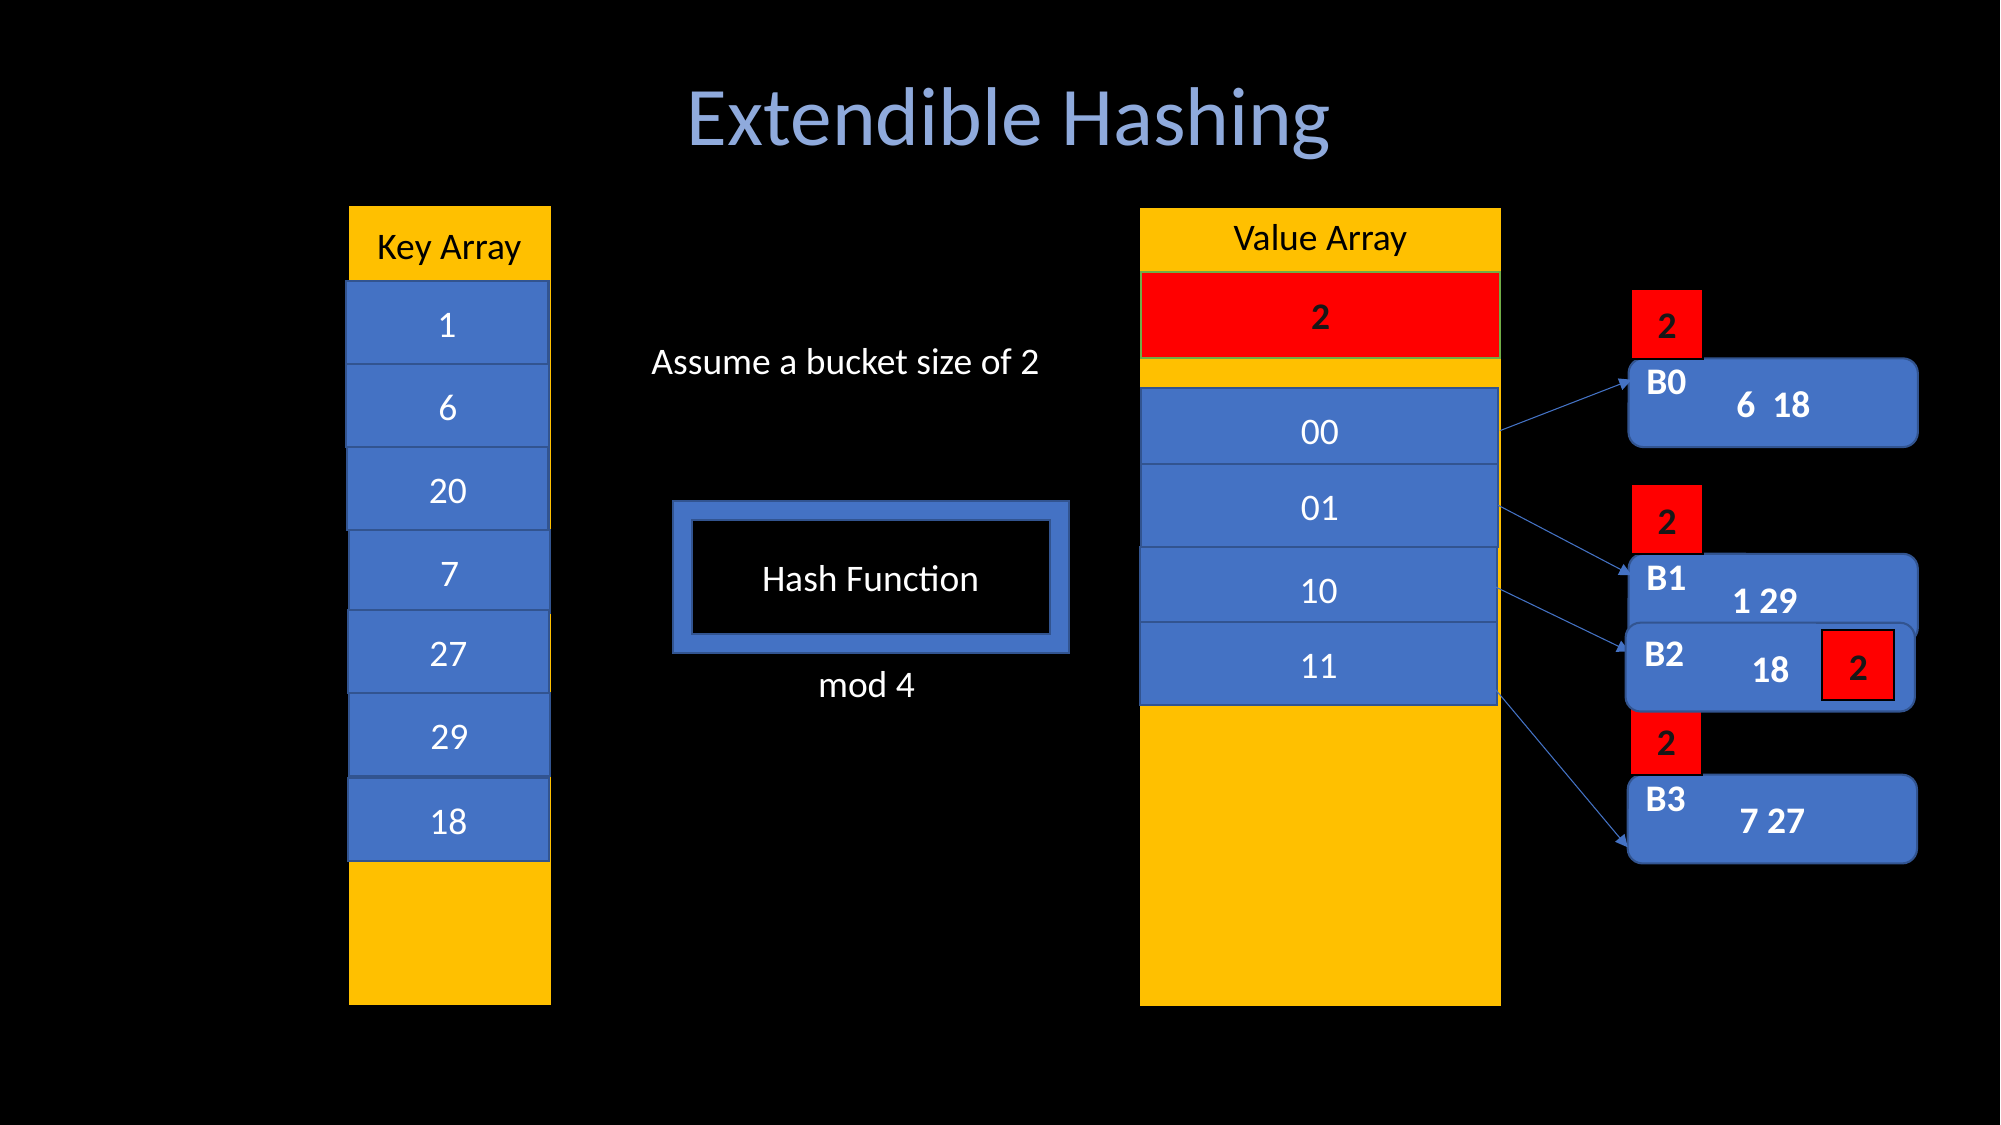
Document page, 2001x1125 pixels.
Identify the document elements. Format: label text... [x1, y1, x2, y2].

text_box [350, 862, 549, 1004]
text_box 2 [1140, 271, 1501, 359]
text_box Value Array [1218, 205, 1423, 266]
text_box Hash Function [747, 546, 995, 607]
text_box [1498, 505, 1632, 576]
text_box B1 [1631, 555, 1702, 606]
text_box [672, 500, 1070, 654]
text_box B2 [1629, 621, 1700, 682]
text_box Extendible Hashing [307, 54, 1693, 170]
text_box [350, 207, 549, 280]
text_box 6 [345, 363, 550, 448]
text_box 18 [347, 777, 550, 862]
text_box 29 [348, 692, 551, 777]
text_box [1141, 706, 1500, 1005]
text_box [1141, 209, 1500, 271]
text_box 2 [1629, 709, 1703, 776]
text_box 2 [1630, 483, 1704, 555]
text_box 27 [347, 609, 550, 694]
text_box 1 29 [1627, 552, 1919, 637]
text_box 7 [348, 529, 551, 614]
text_box 10 [1139, 546, 1498, 621]
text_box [1490, 584, 1629, 652]
text_box 18 [1624, 621, 1916, 713]
text_box 6 18 [1627, 357, 1919, 449]
text_box [1141, 359, 1500, 387]
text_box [1499, 380, 1632, 431]
text_box 1 [345, 280, 550, 363]
text_box 01 [1140, 463, 1499, 546]
text_box mod 4 [803, 653, 939, 713]
text_box 2 [1821, 629, 1895, 701]
text_box 11 [1139, 621, 1498, 706]
text_box B0 [1631, 360, 1702, 410]
text_box Key Array [362, 214, 537, 275]
text_box 00 [1140, 387, 1499, 463]
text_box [1465, 653, 1628, 848]
text_box 2 [1630, 288, 1704, 360]
text_box 7 27 [1626, 773, 1919, 865]
text_box Assume a bucket size of 2 [636, 329, 1055, 390]
text_box B3 [1630, 776, 1701, 826]
text_box 20 [346, 446, 550, 531]
